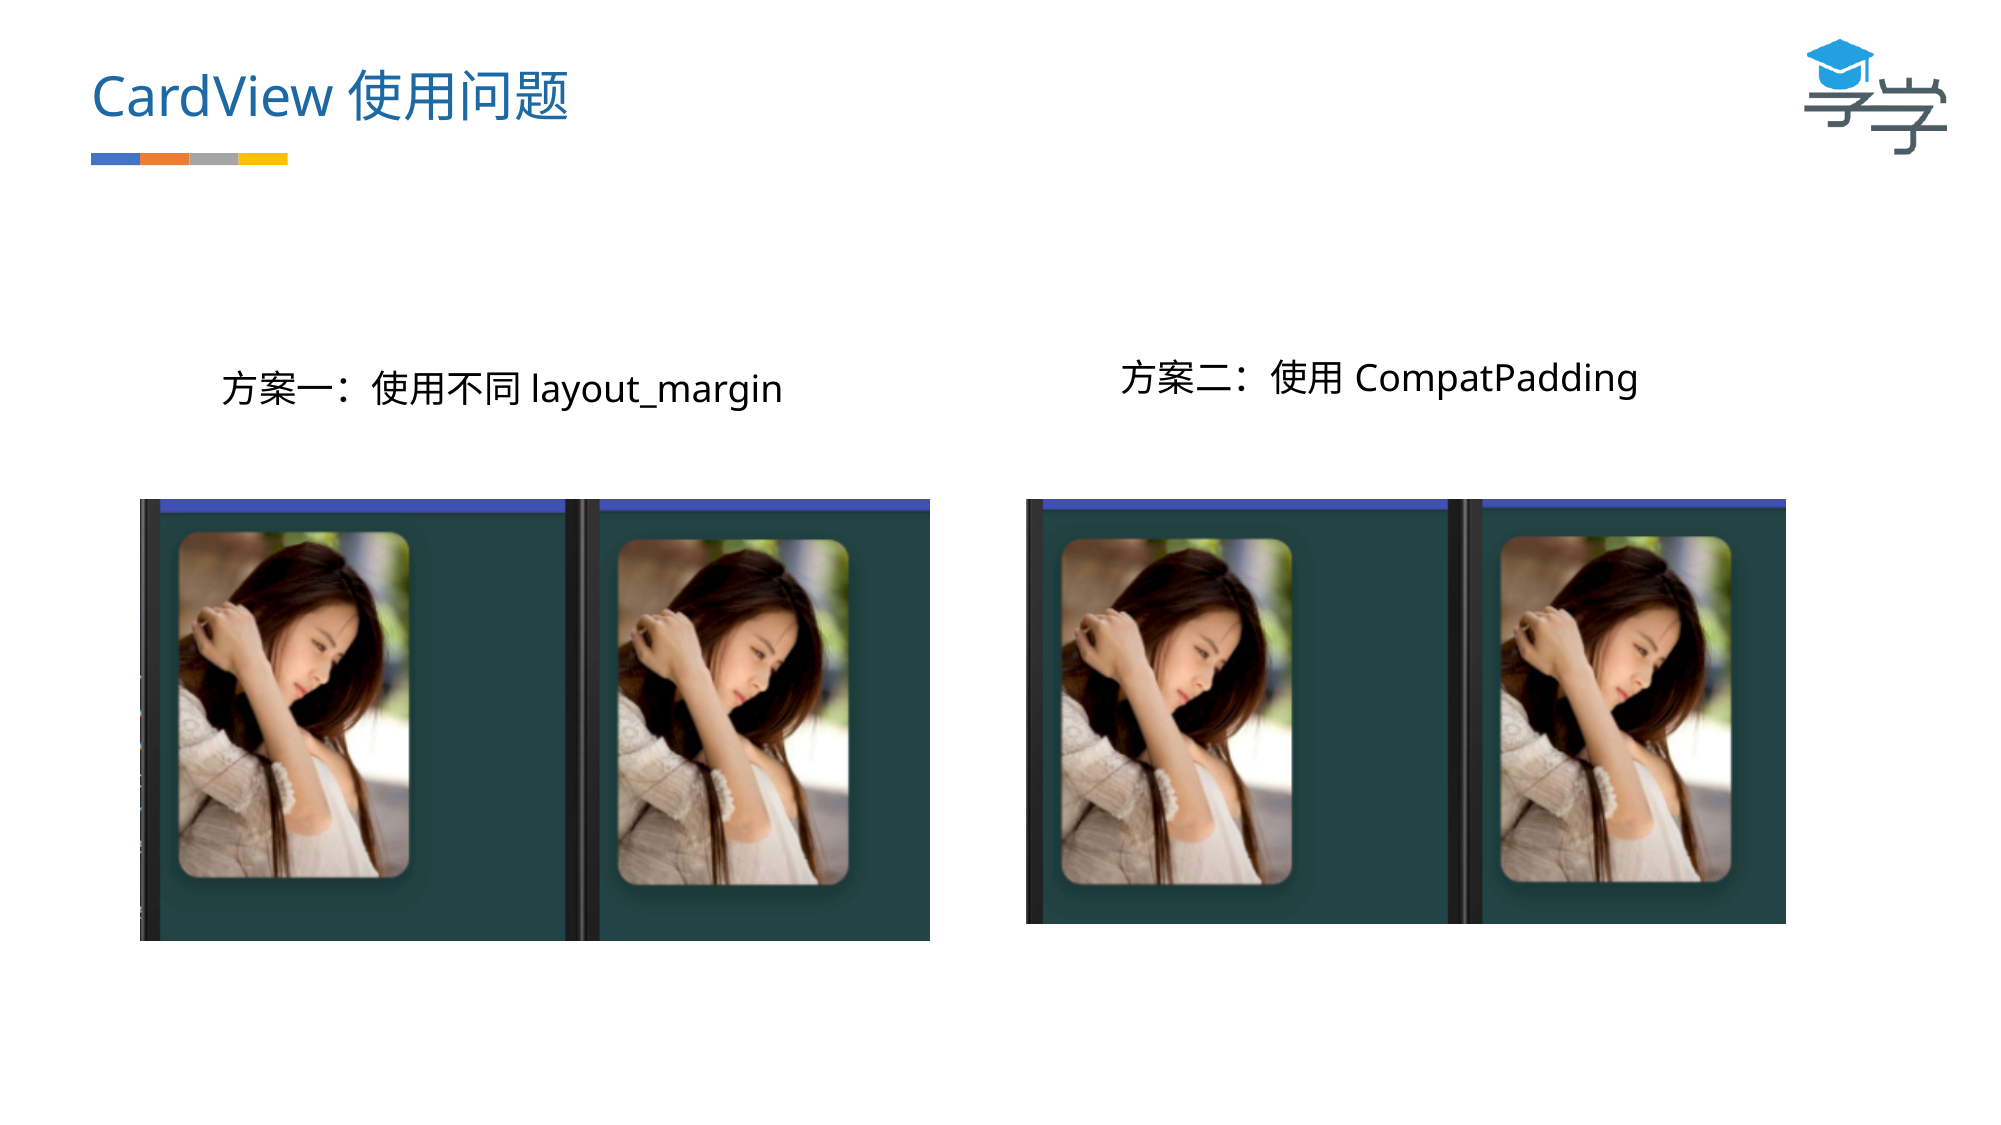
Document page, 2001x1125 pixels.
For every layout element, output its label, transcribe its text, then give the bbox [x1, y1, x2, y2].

picture [140, 499, 930, 941]
picture [1799, 20, 1952, 173]
text_box 方案二：使用CompatPadding [1105, 346, 1654, 406]
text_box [90, 152, 288, 166]
text_box 方案一：使用不同layout_margin [206, 358, 799, 418]
text_box CardView使用问题 [91, 60, 699, 128]
picture [1026, 499, 1786, 924]
